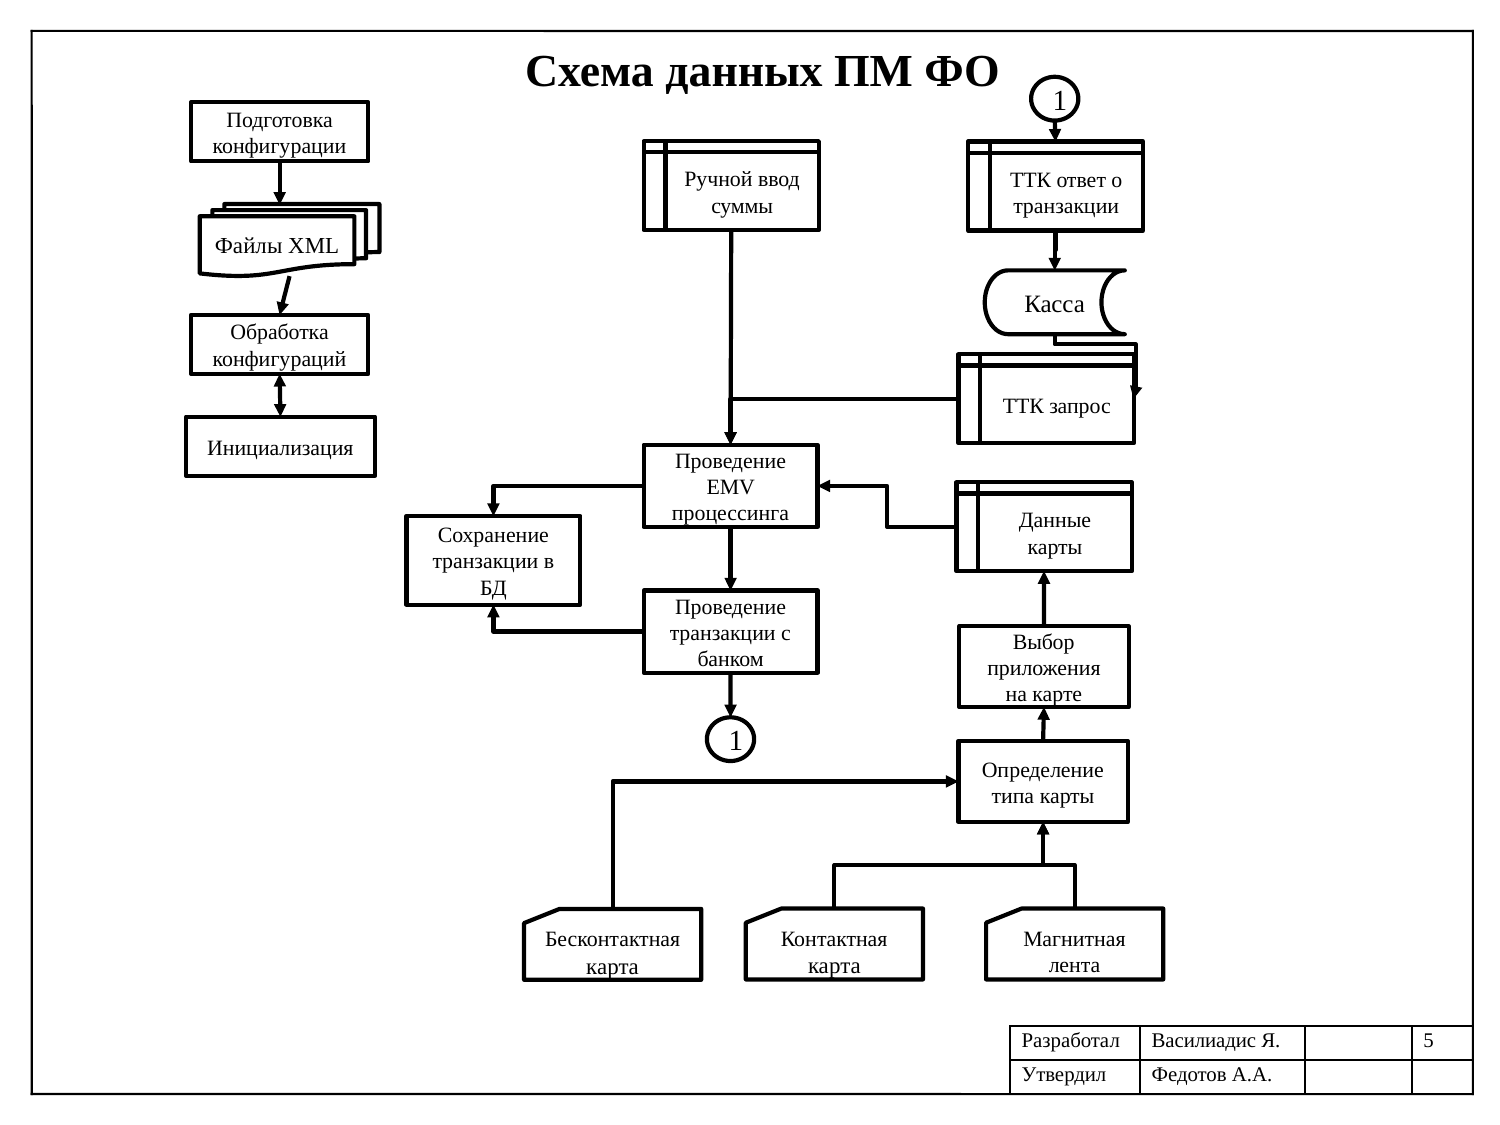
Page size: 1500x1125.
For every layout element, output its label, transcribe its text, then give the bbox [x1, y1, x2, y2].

text_box 1 [704, 719, 716, 759]
text_box Касса [982, 268, 1127, 337]
text_box Сохранение транзакции в БД [404, 514, 582, 607]
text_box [1061, 326, 1127, 407]
text_box Контактная карта [854, 906, 926, 982]
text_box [493, 485, 644, 517]
table_header 5 [1413, 1027, 1472, 1059]
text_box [721, 672, 850, 1019]
text_box Ручной ввод суммы [642, 139, 821, 232]
text_box ТТК запрос [956, 352, 1136, 445]
text_box Проведение EMV процессинга [642, 443, 820, 529]
text_box Проведение транзакции с банком [642, 588, 820, 675]
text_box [276, 273, 280, 316]
text_box Обработка конфигураций [189, 313, 370, 376]
table_header Василиадис Я. [1141, 1027, 1304, 1059]
text_box Данные карты [954, 480, 1134, 573]
text_box Файлы XML [197, 201, 382, 279]
table_cell Утвердил [1011, 1061, 1139, 1093]
table_header Разработал [1011, 1027, 1139, 1059]
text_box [736, 398, 959, 445]
table_cell Федотов А.А. [1141, 1061, 1304, 1093]
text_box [895, 760, 983, 970]
text_box Определение типа карты [956, 739, 1130, 824]
table_header [1306, 1027, 1411, 1059]
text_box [493, 604, 644, 632]
text_box 1 [1029, 74, 1081, 123]
text_box Магнитная лента [984, 906, 1166, 982]
table_cell [1306, 1061, 1411, 1093]
text_box Схема данных ПМ ФО [457, 33, 1068, 158]
table_cell [1413, 1061, 1472, 1093]
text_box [1015, 849, 1103, 882]
text_box Бесконтактная карта [521, 906, 704, 982]
text_box Подготовка конфигурации [189, 100, 370, 163]
text_box ТТК ответ о транзакции [966, 139, 1145, 233]
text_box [817, 485, 957, 527]
text_box Инициализация [184, 415, 377, 478]
text_box Выбор приложения на карте [957, 624, 1131, 709]
